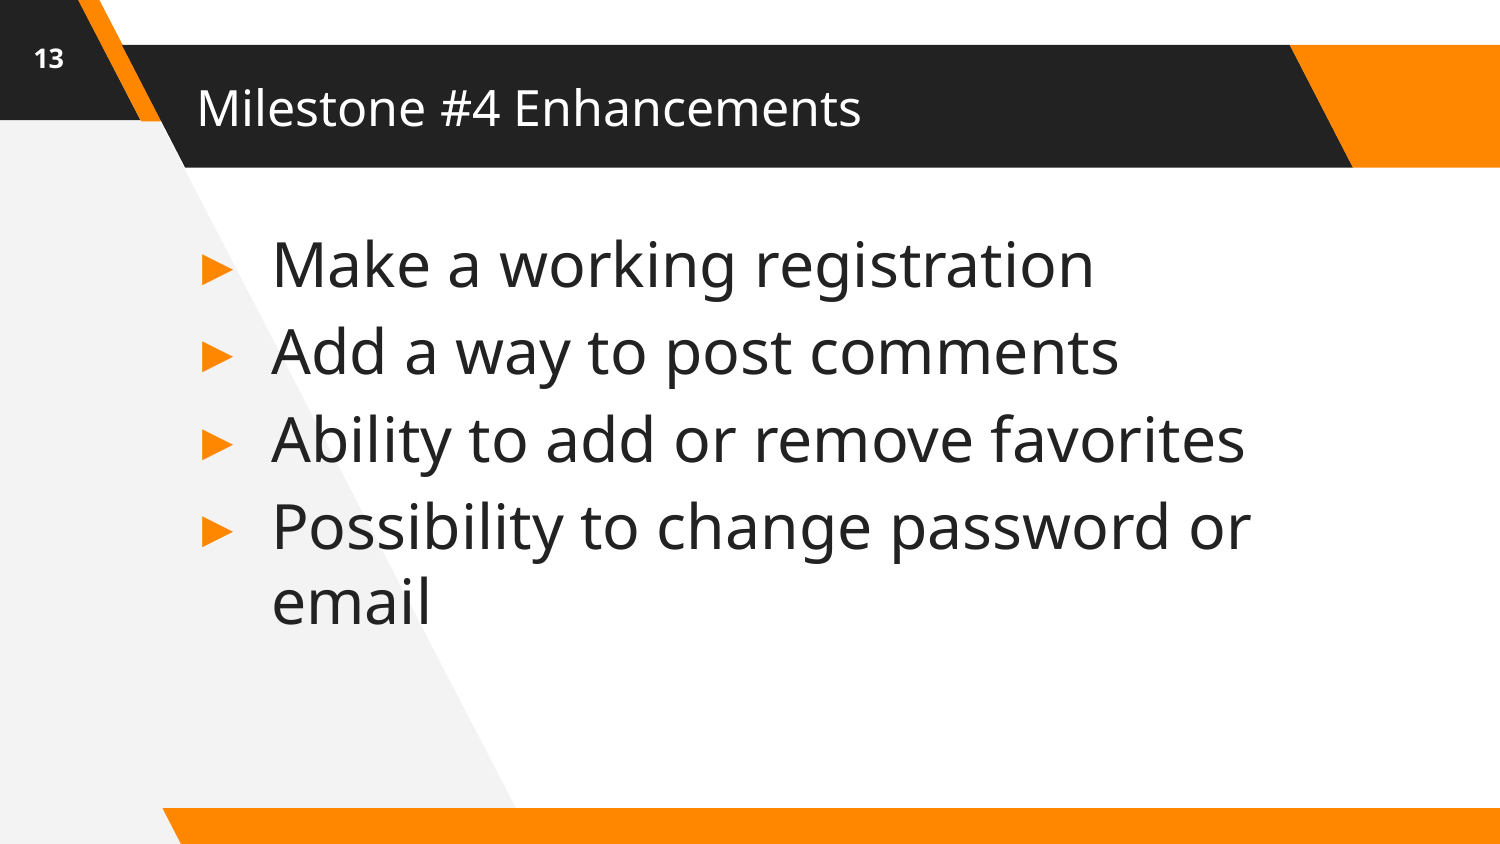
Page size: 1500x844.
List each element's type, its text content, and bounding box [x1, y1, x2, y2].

title Milestone #4 Enhancements [181, 45, 1285, 169]
list Make a working registration Add a way to post comments Ability to add or remove favorites Possibility to change password or email [181, 209, 1425, 808]
slide_number 13 [0, 0, 98, 121]
